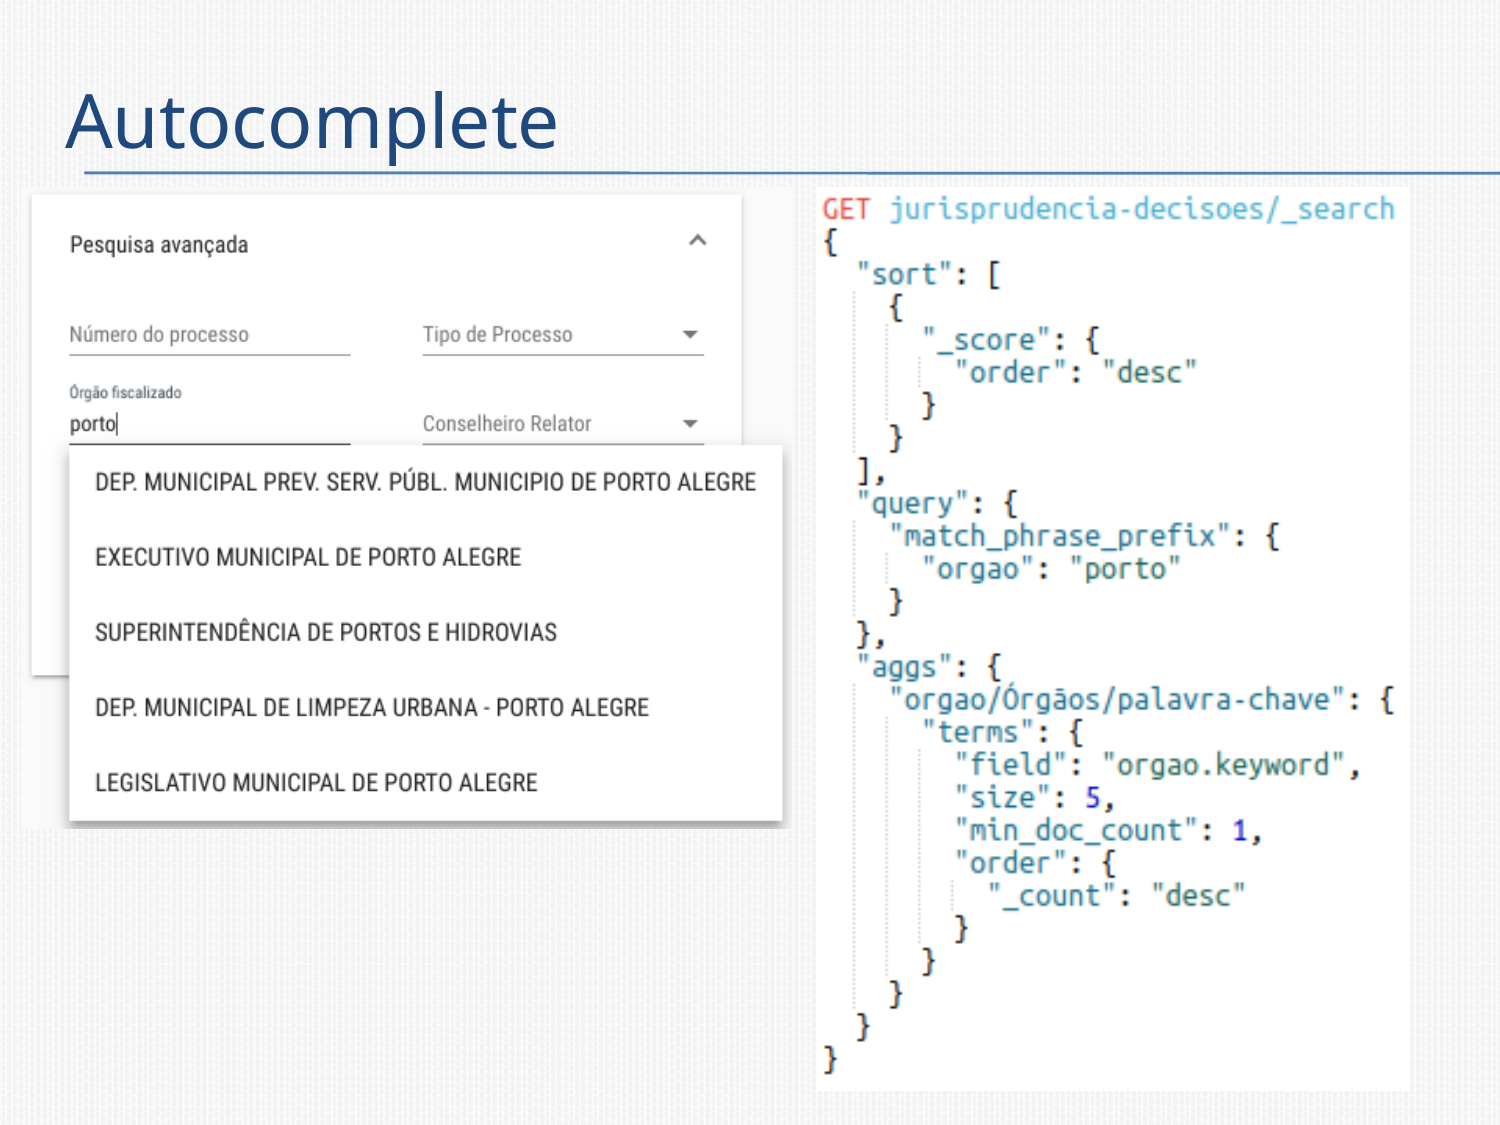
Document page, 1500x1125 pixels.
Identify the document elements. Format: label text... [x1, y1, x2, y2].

picture [0, 0, 1500, 1125]
title Autocomplete [50, 50, 1475, 188]
